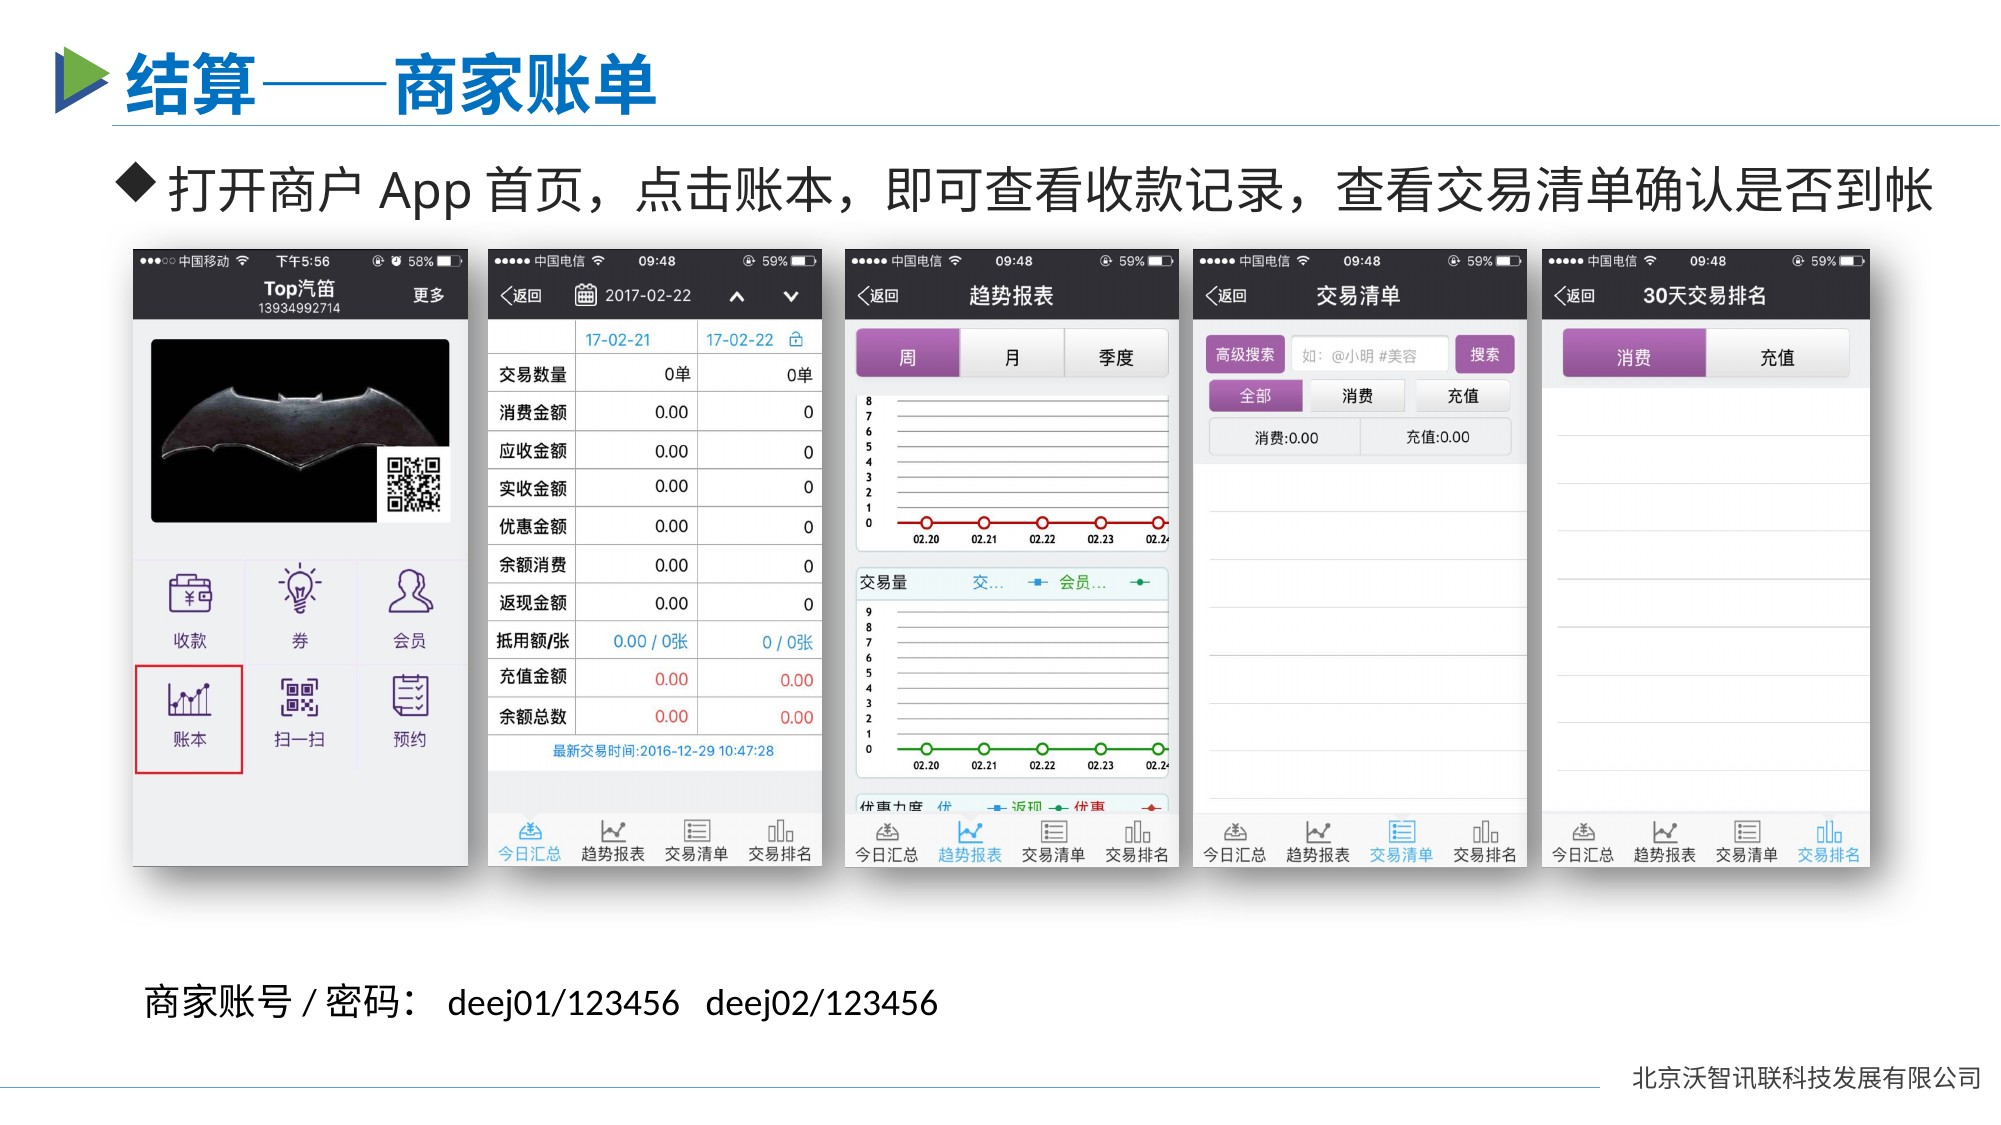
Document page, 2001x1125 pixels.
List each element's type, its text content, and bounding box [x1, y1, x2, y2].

text_box 打开商户App首页，点击账本，即可查看收款记录，查看交易清单确认是否到帐 [96, 150, 1955, 226]
text_box 商家账号/密码：deej01/123456 deej02/123456 [128, 970, 954, 1031]
text_box 结算——商家账单 [110, 35, 1132, 131]
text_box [133, 249, 1870, 868]
